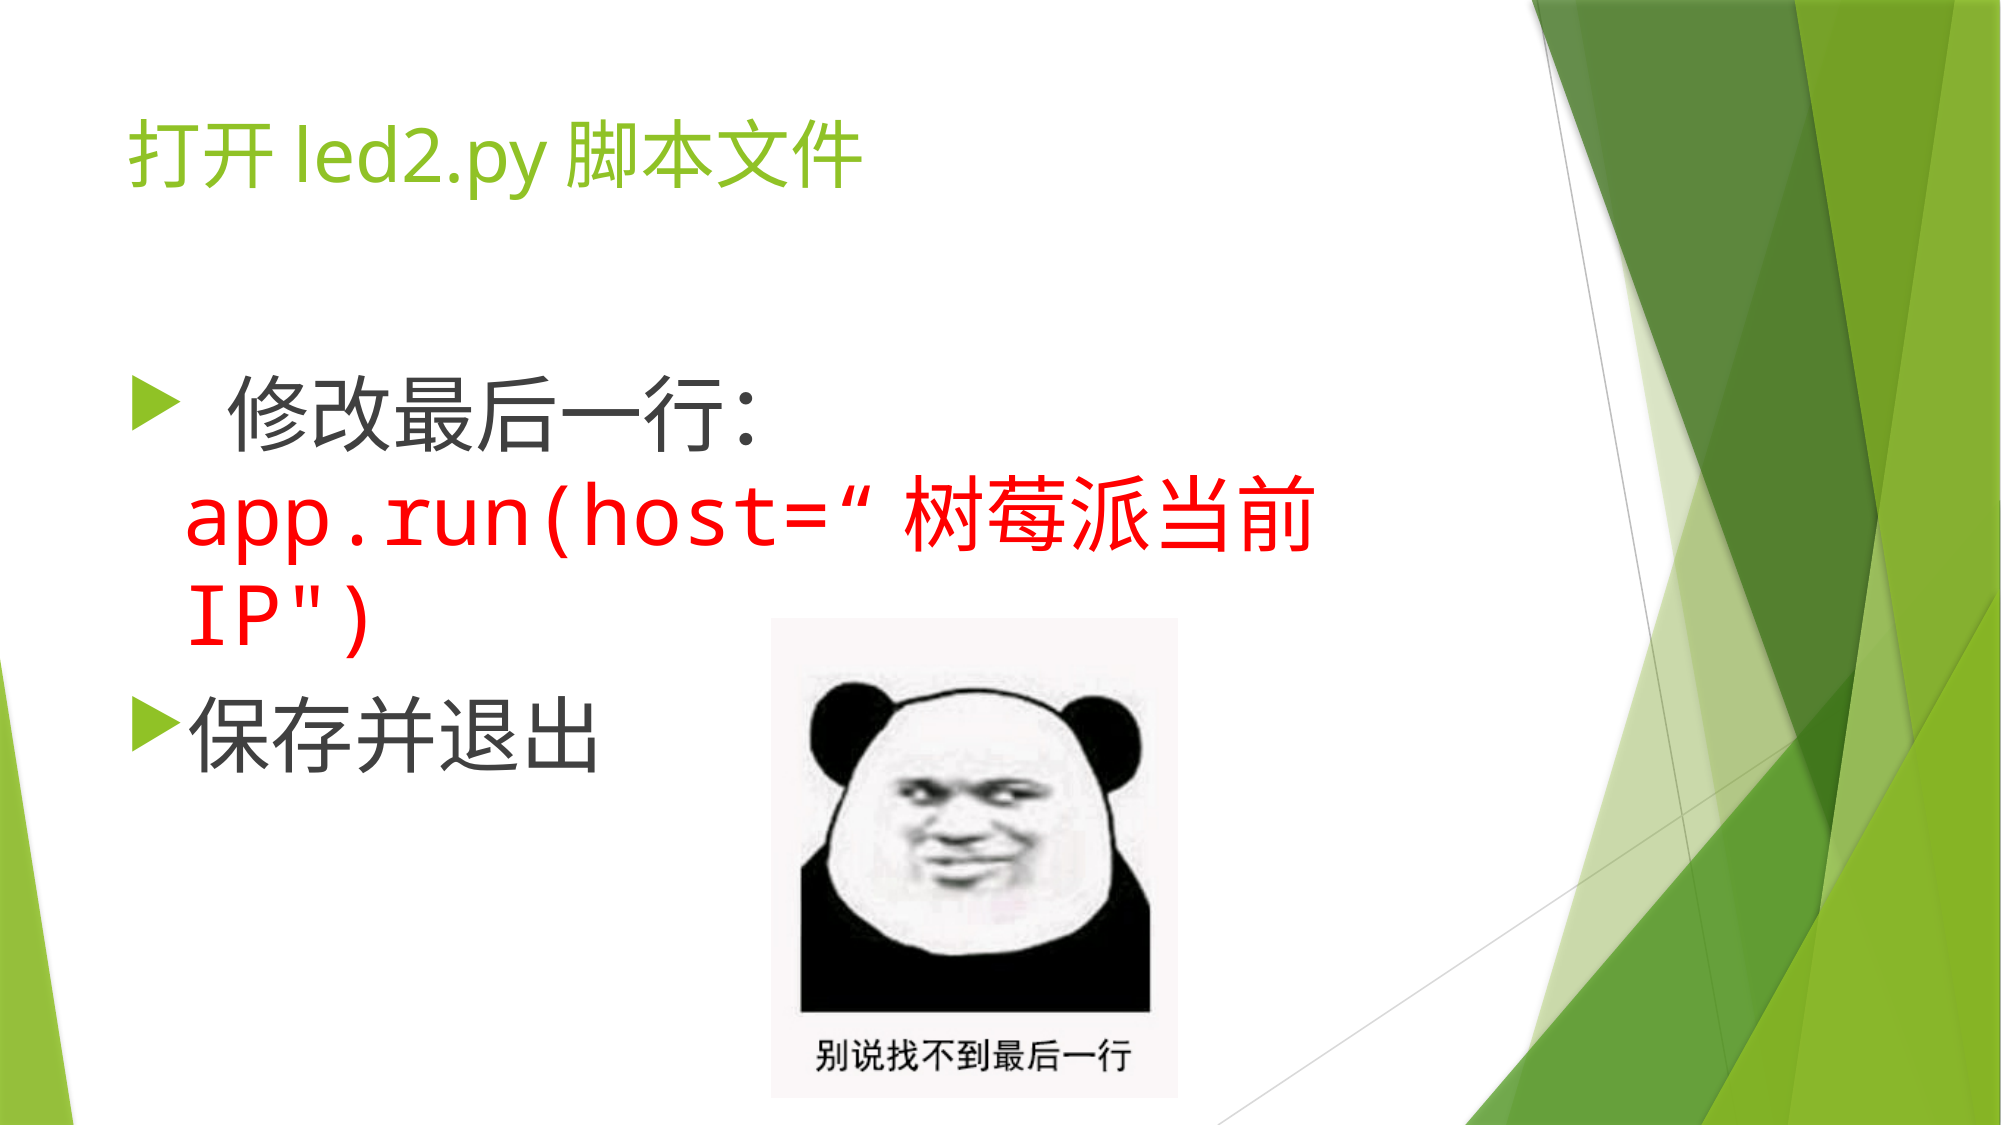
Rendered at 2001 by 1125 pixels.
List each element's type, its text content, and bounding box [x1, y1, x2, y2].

list 修改最后一行：app.run(host=“树莓派当前IP") 保存并退出 [111, 354, 1522, 992]
title 打开led2.py脚本文件 [111, 99, 1522, 317]
picture [770, 617, 1178, 1099]
